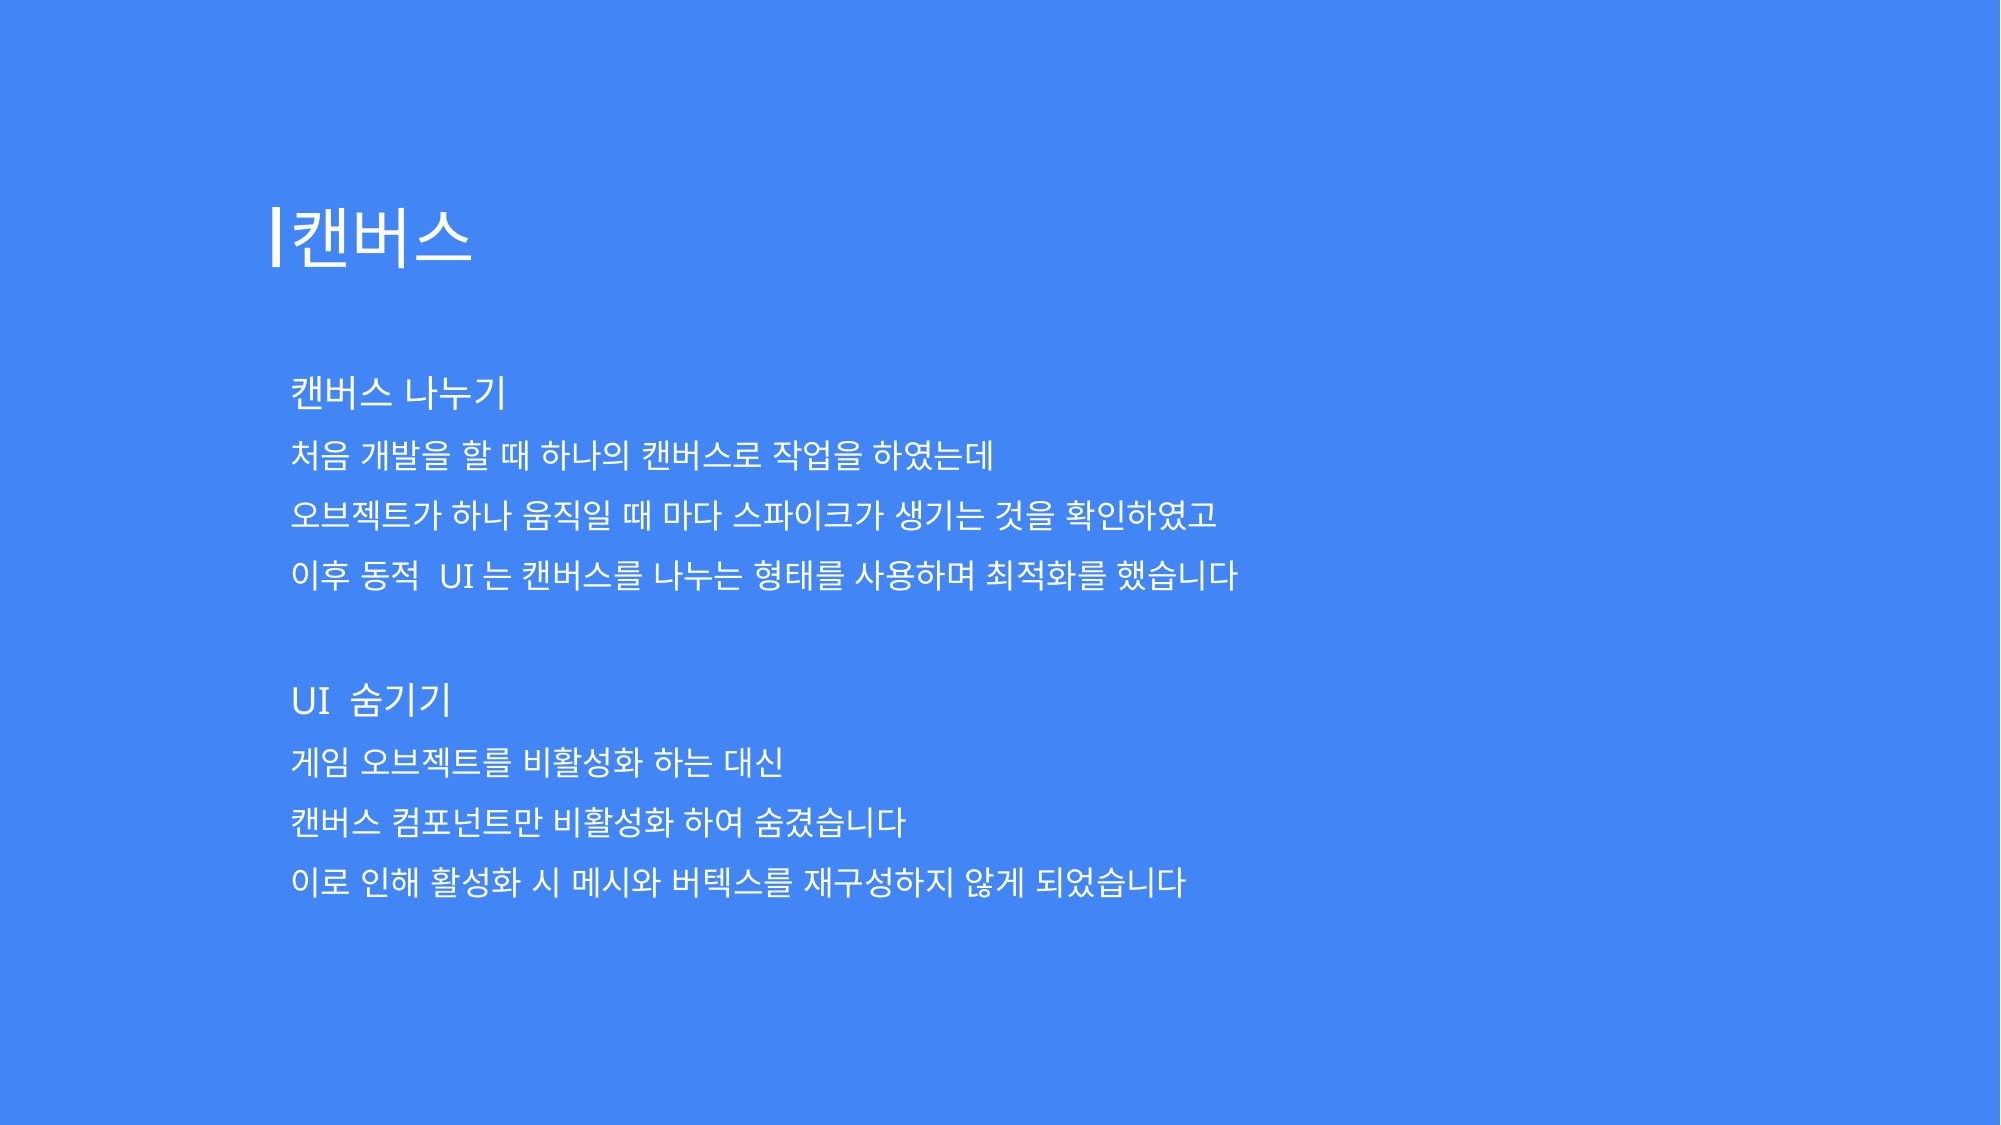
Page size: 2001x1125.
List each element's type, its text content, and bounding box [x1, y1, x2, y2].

text_box 캔버스 나누기 처음 개발을 할 때 하나의 캔버스로 작업을 하였는데 오브젝트가 하나 움직일 때 마다 스파이크가 생기는 것을 확인하였고 이후 동적 UI는 캔버스를 나누는 형태를 사용하며 최적화를 했습니다 UI 숨기기 게임 오브젝트를 비활성화 하는 대신 캔버스 컴포넌트만 비활성화 하여 숨겼습니다 이로 인해 활성화 시 메시와 버텍스를 재구성하지 않게 되었습니다 [275, 340, 1709, 910]
text_box 캔버스 [275, 189, 889, 285]
text_box [271, 206, 281, 268]
